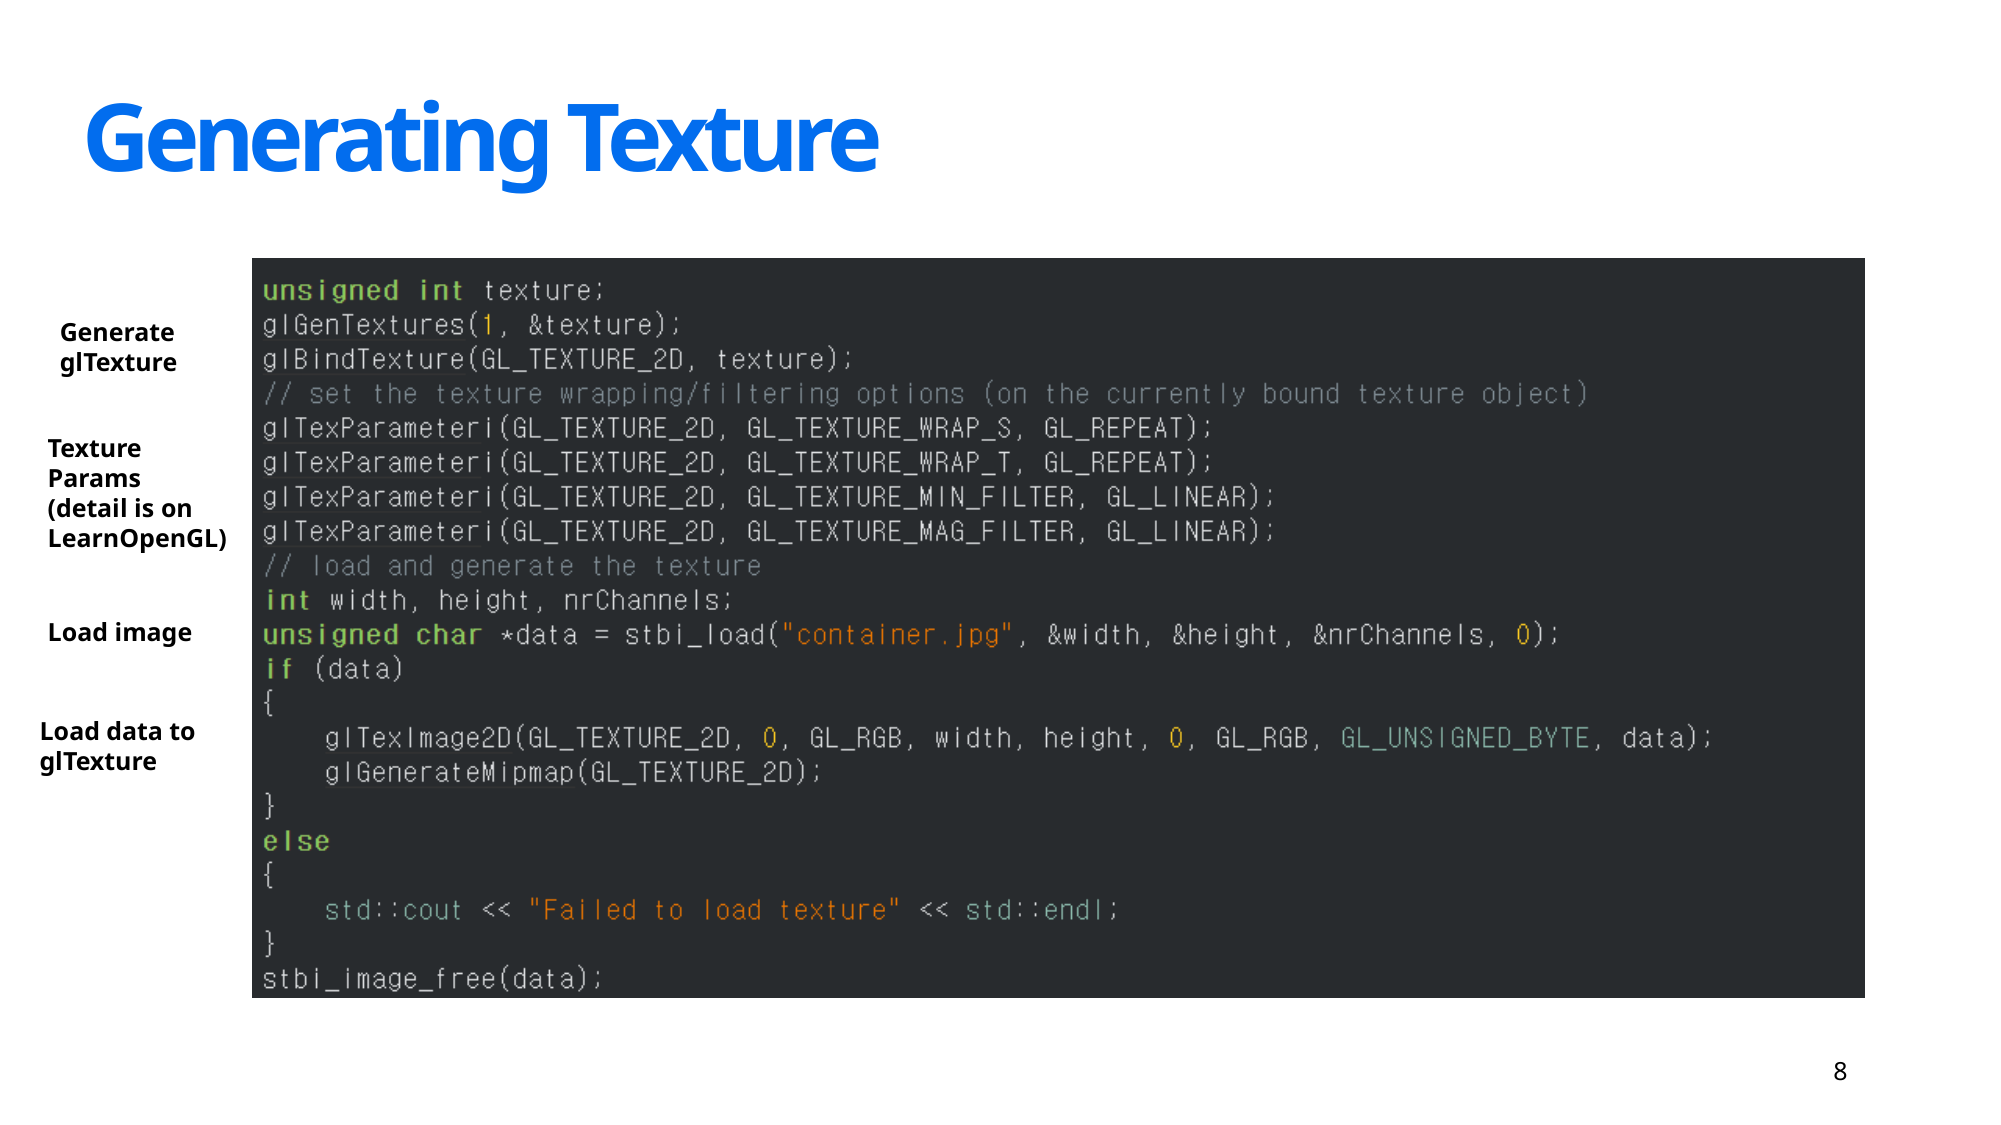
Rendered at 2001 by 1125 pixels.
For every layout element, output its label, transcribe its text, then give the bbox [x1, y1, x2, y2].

text_box Load image [32, 608, 252, 654]
picture [252, 258, 1865, 998]
text_box Load data to glTexture [24, 708, 244, 783]
text_box Generate glTexture [45, 309, 216, 385]
slide_number 8 [1412, 1042, 1863, 1103]
text_box Texture Params (detail is on LearnOpenGL) [32, 424, 252, 560]
text_box Generating Texture [24, 70, 2000, 199]
